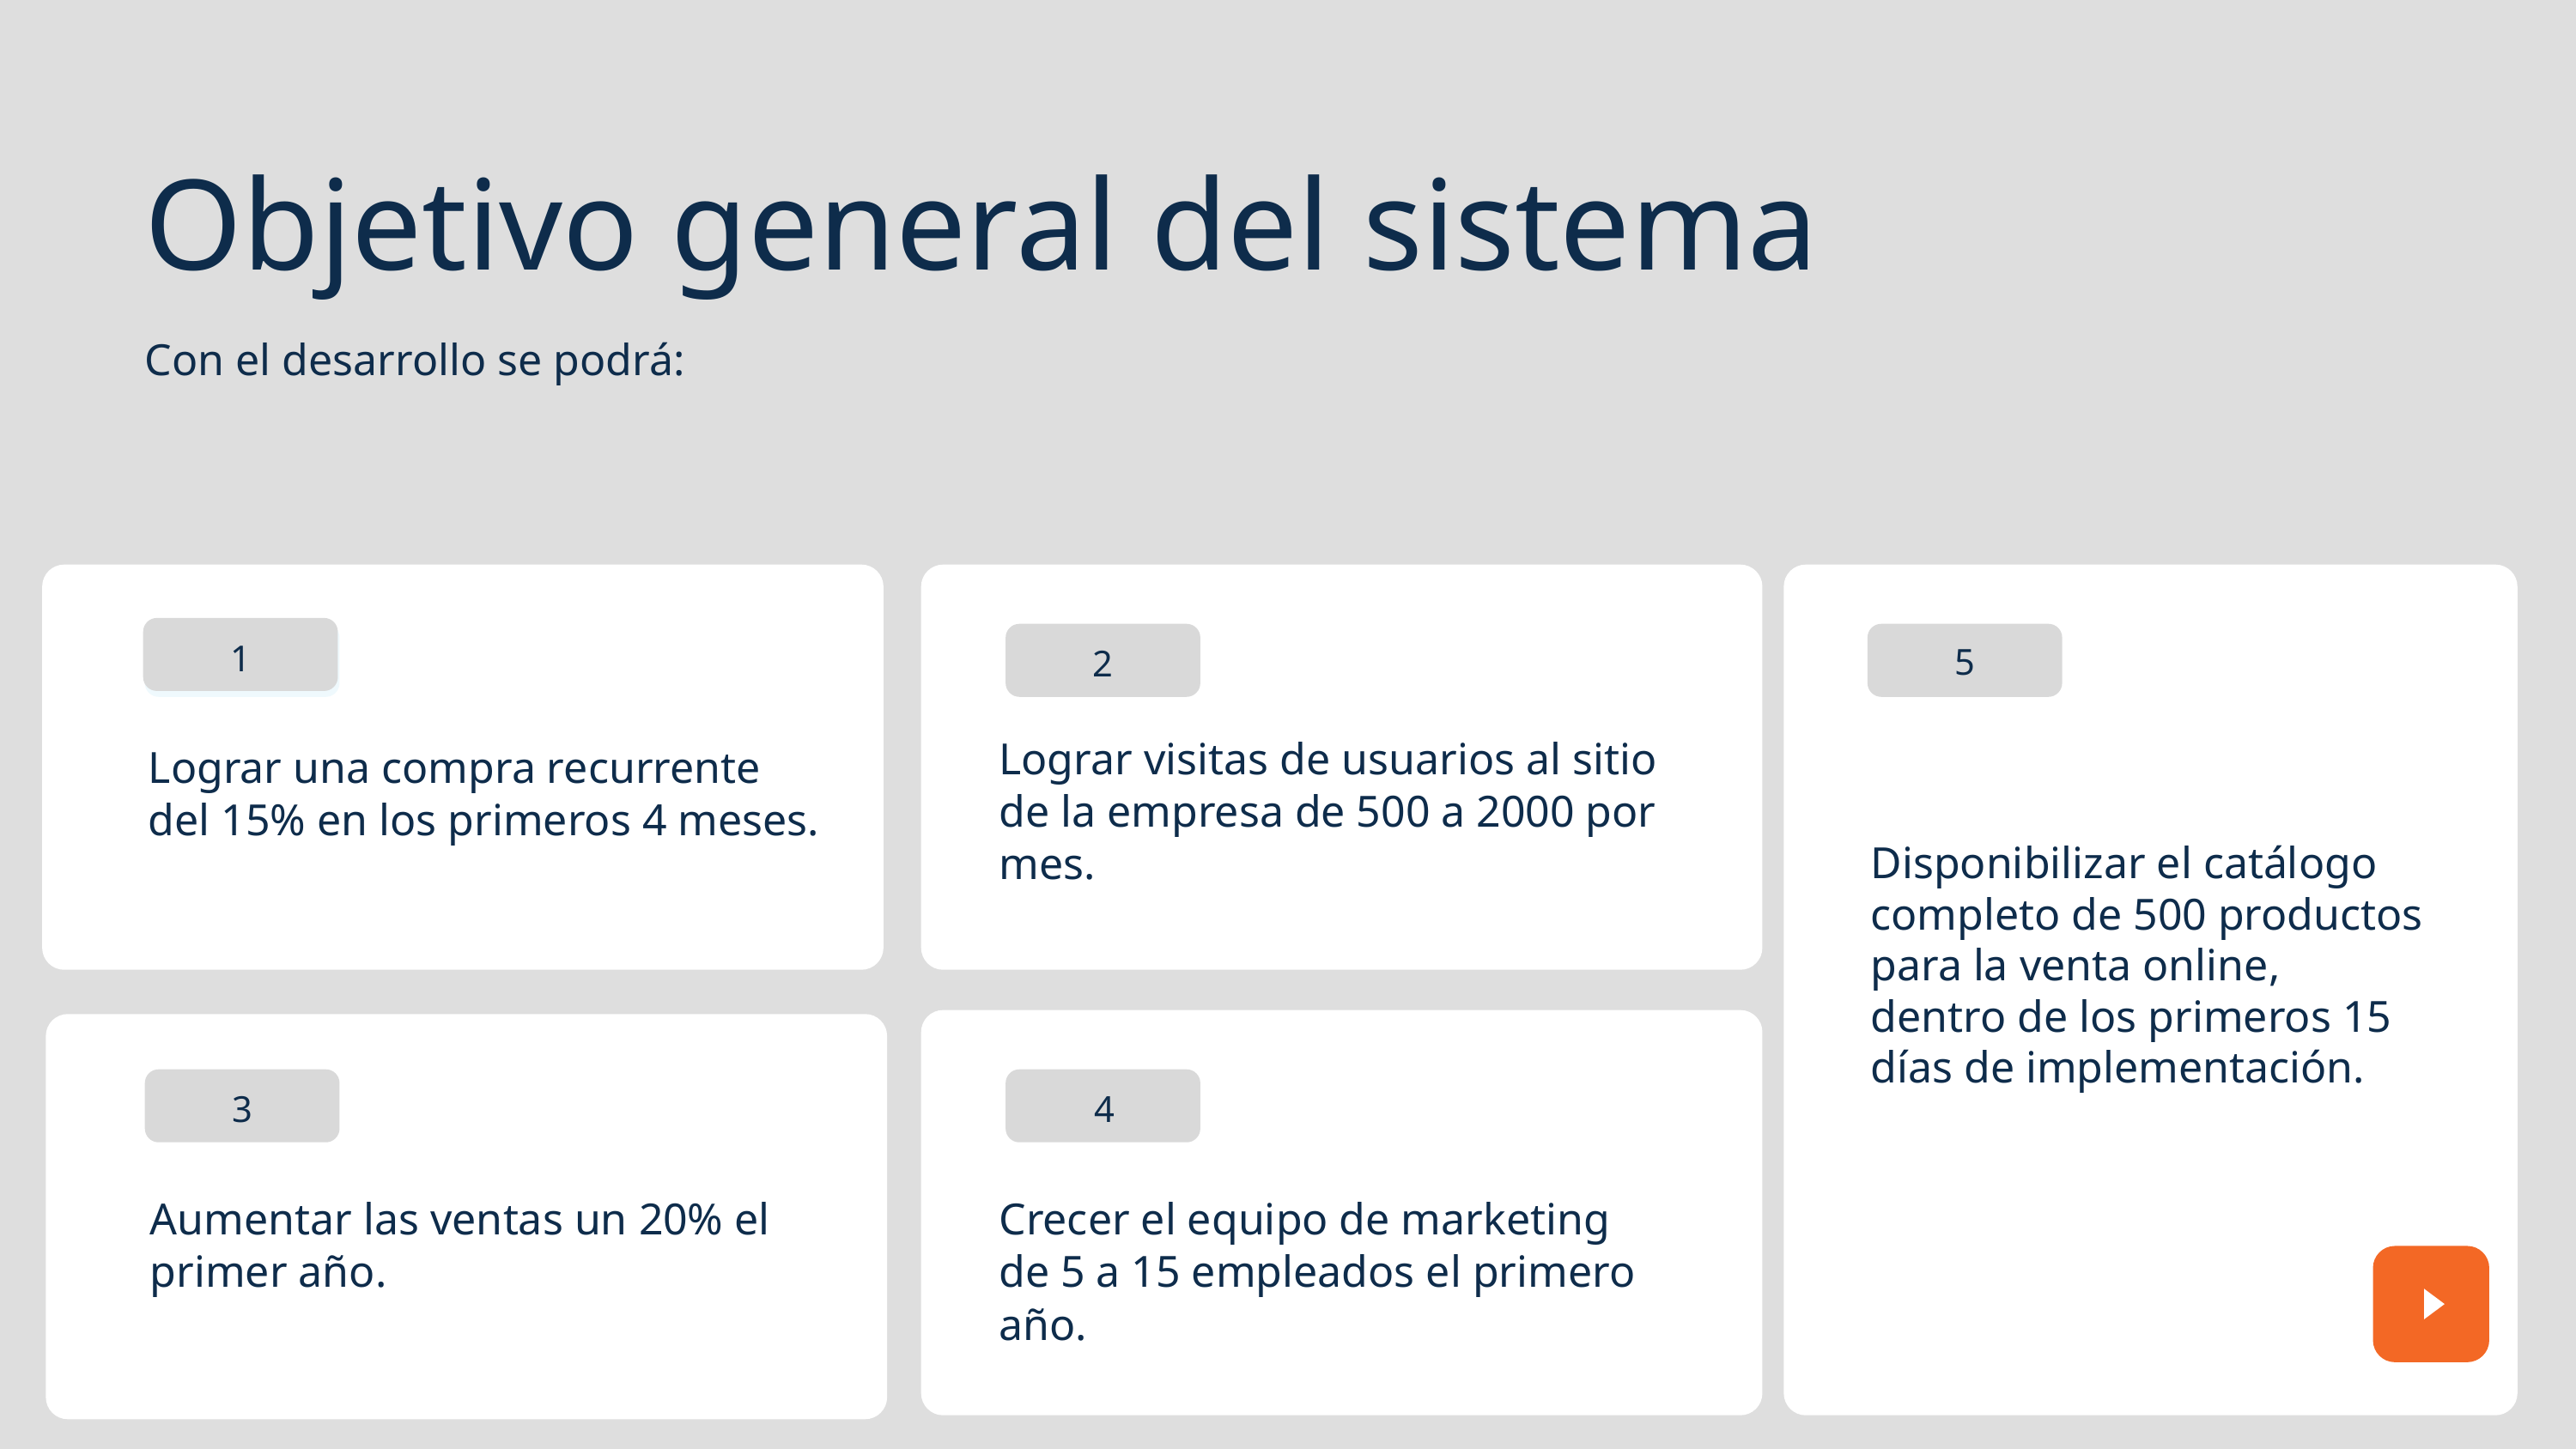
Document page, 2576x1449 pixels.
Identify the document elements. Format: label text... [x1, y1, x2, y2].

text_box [2372, 1246, 2490, 1363]
text_box Objetivo general del sistema [144, 144, 2136, 295]
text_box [41, 564, 884, 970]
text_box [920, 564, 1763, 970]
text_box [46, 1014, 888, 1420]
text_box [1783, 564, 2518, 1416]
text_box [920, 1009, 1763, 1416]
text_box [999, 1069, 1672, 1294]
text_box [999, 623, 1672, 886]
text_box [1867, 623, 2063, 697]
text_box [143, 617, 821, 845]
text_box Con el desarrollo se podrá: [144, 324, 817, 385]
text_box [144, 1069, 823, 1294]
